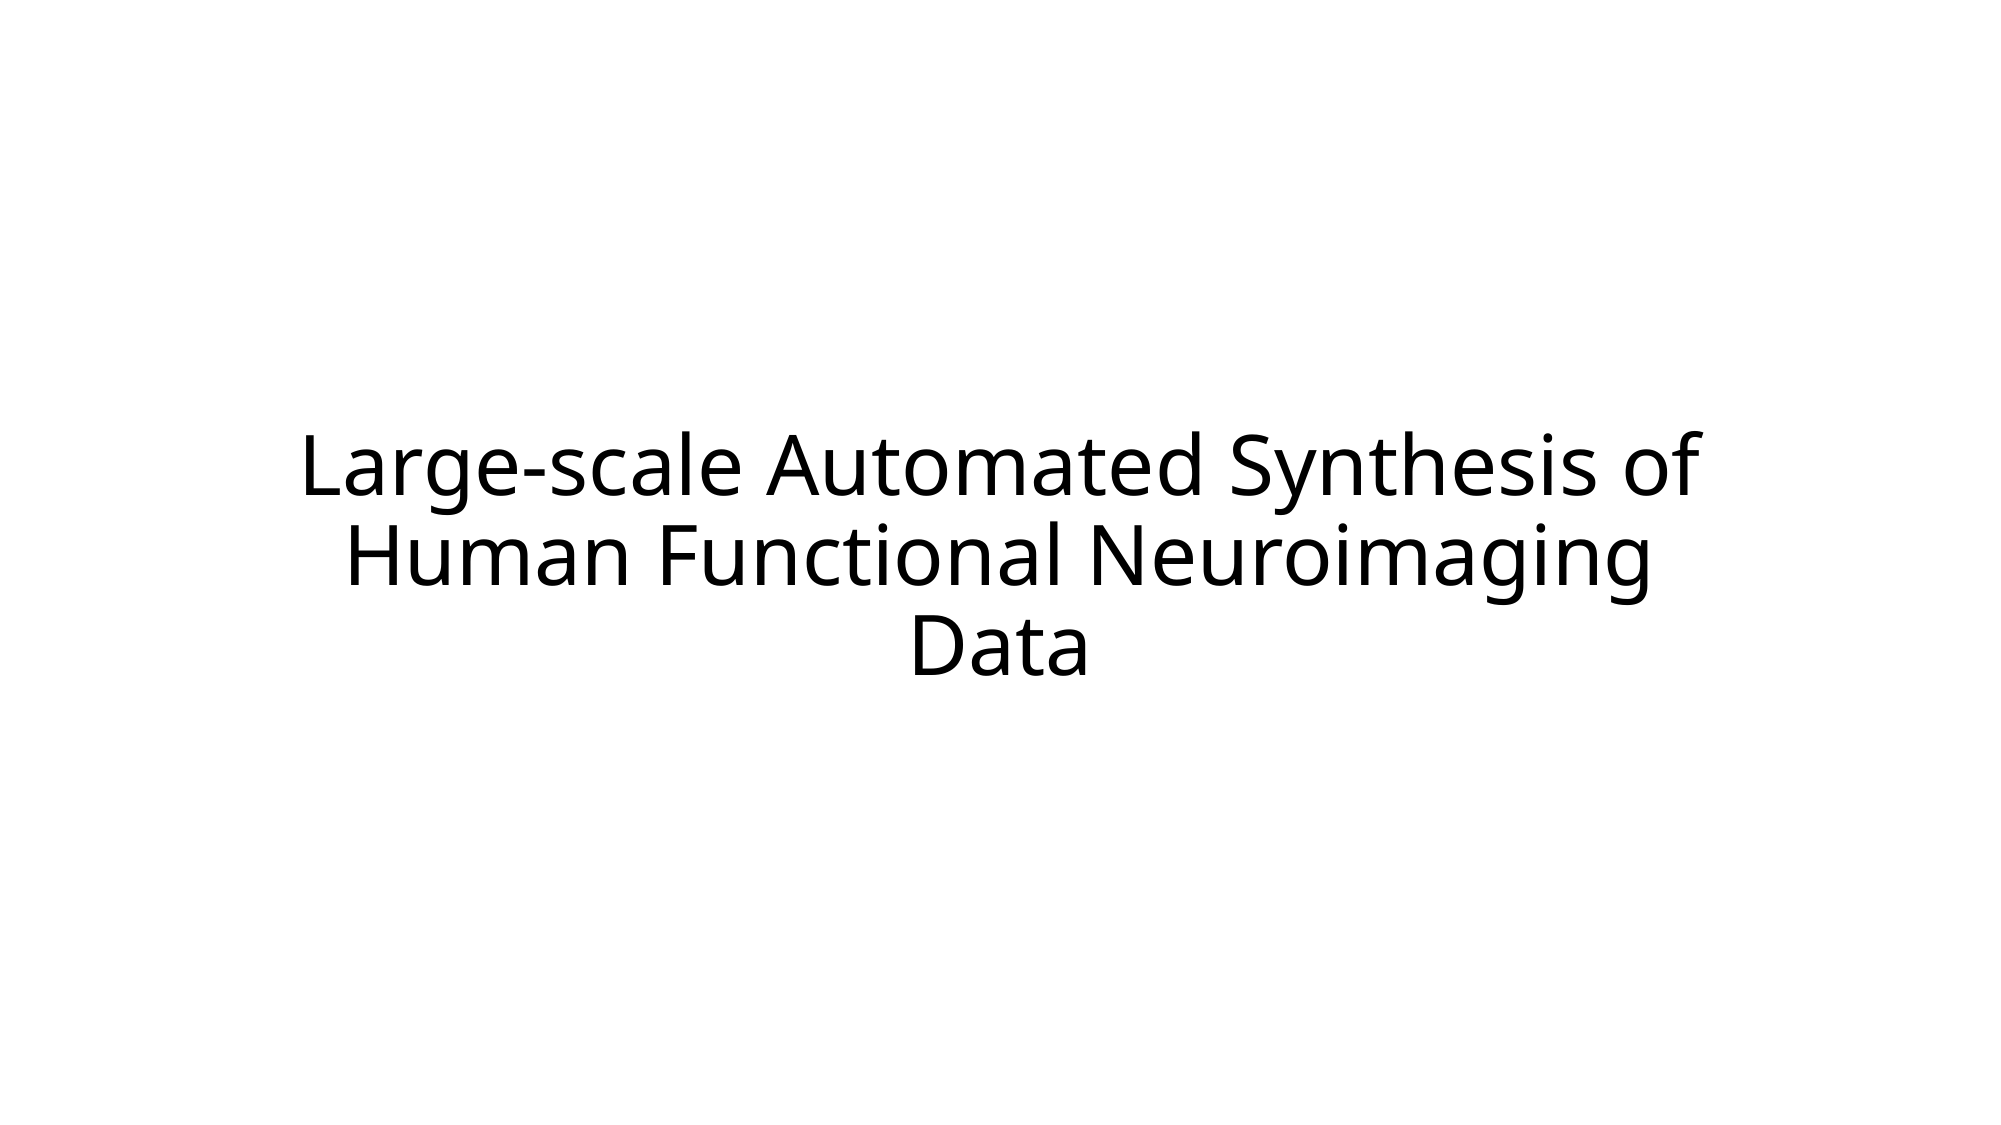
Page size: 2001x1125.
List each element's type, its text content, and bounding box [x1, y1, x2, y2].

title Large-scale Automated Synthesis of Human Functional Neuroimaging Data [249, 410, 1750, 802]
